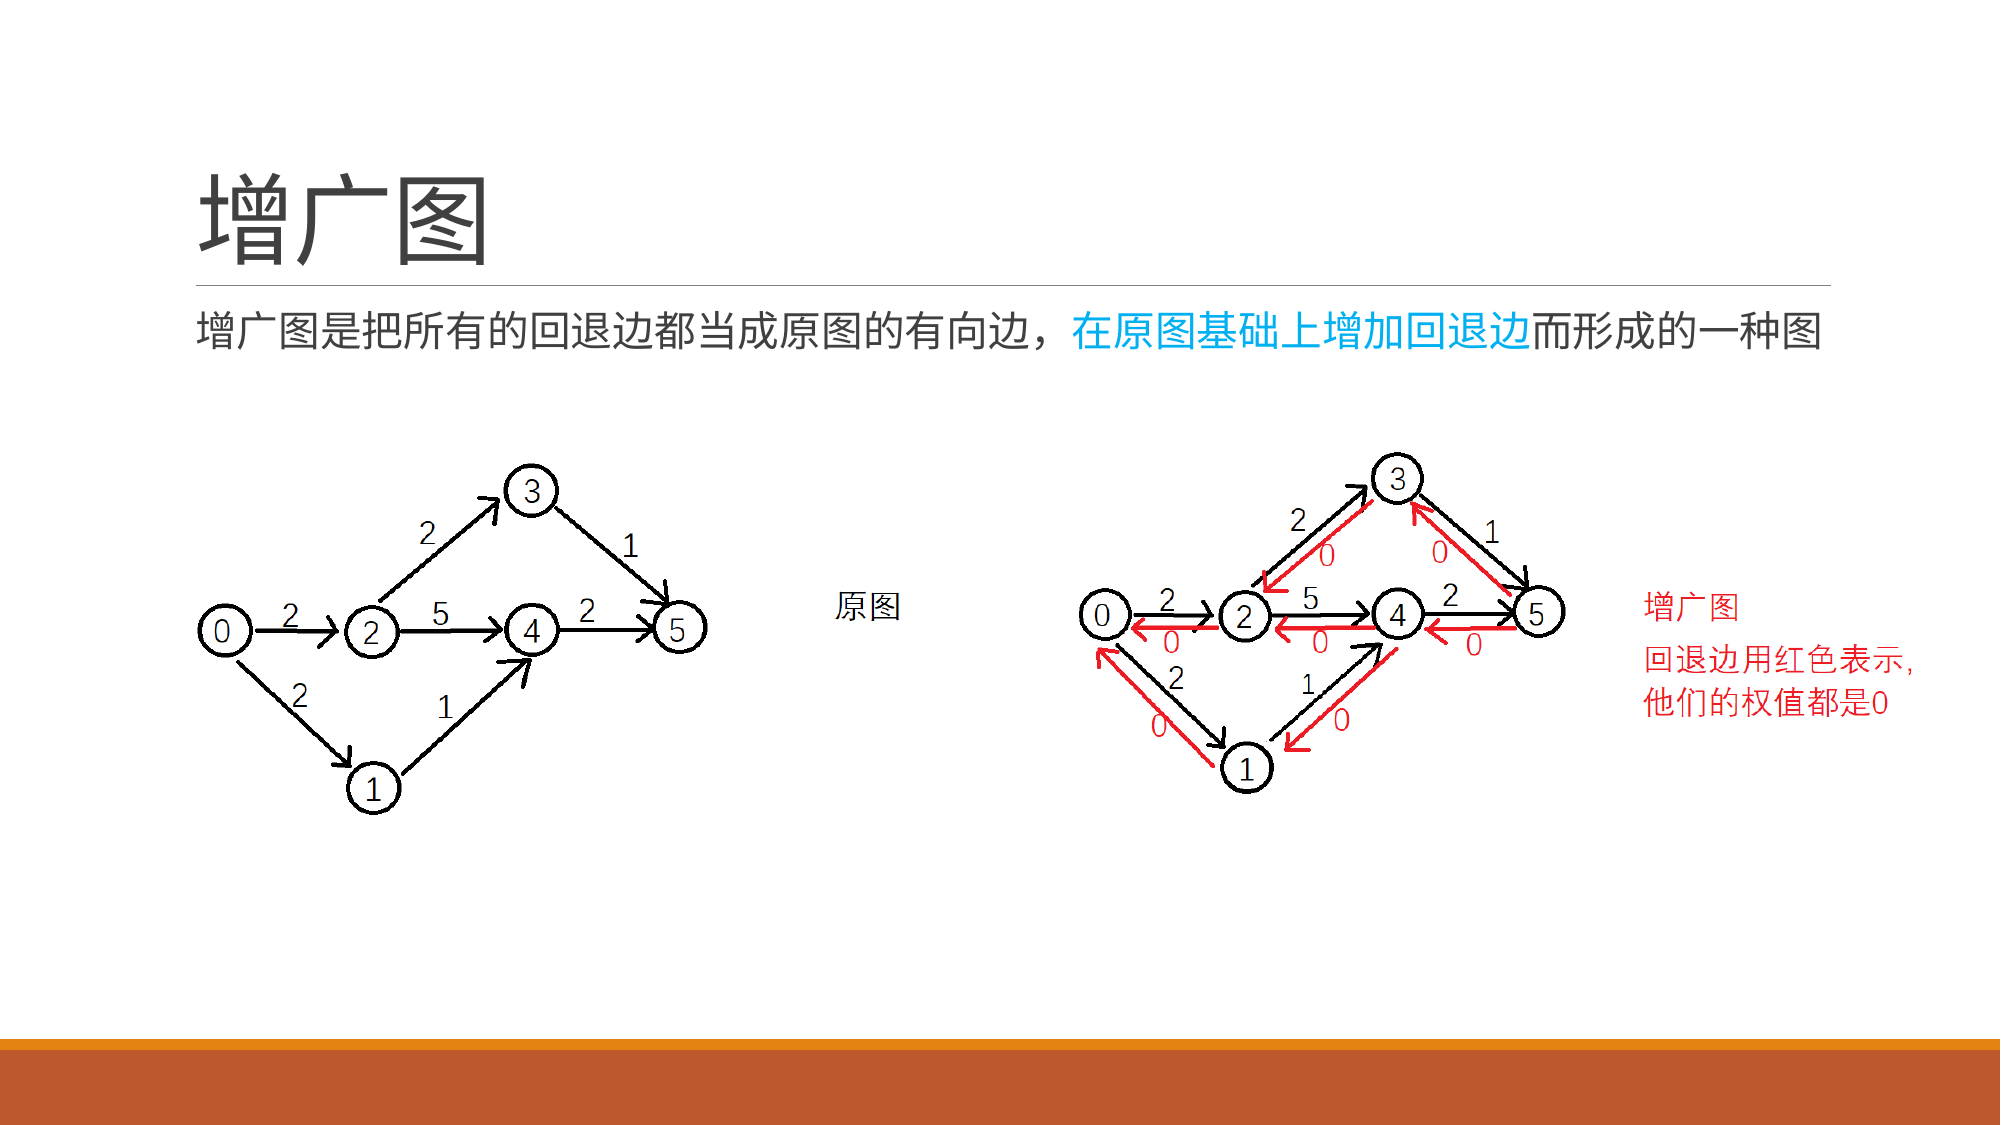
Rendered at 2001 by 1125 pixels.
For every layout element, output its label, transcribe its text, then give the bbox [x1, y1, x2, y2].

list 增广图是把所有的回退边都当成原图的有向边，在原图基础上增加回退边而形成的一种图 [180, 302, 1830, 405]
picture [1051, 446, 1931, 811]
picture [179, 458, 924, 823]
title 增广图 [180, 47, 1830, 285]
